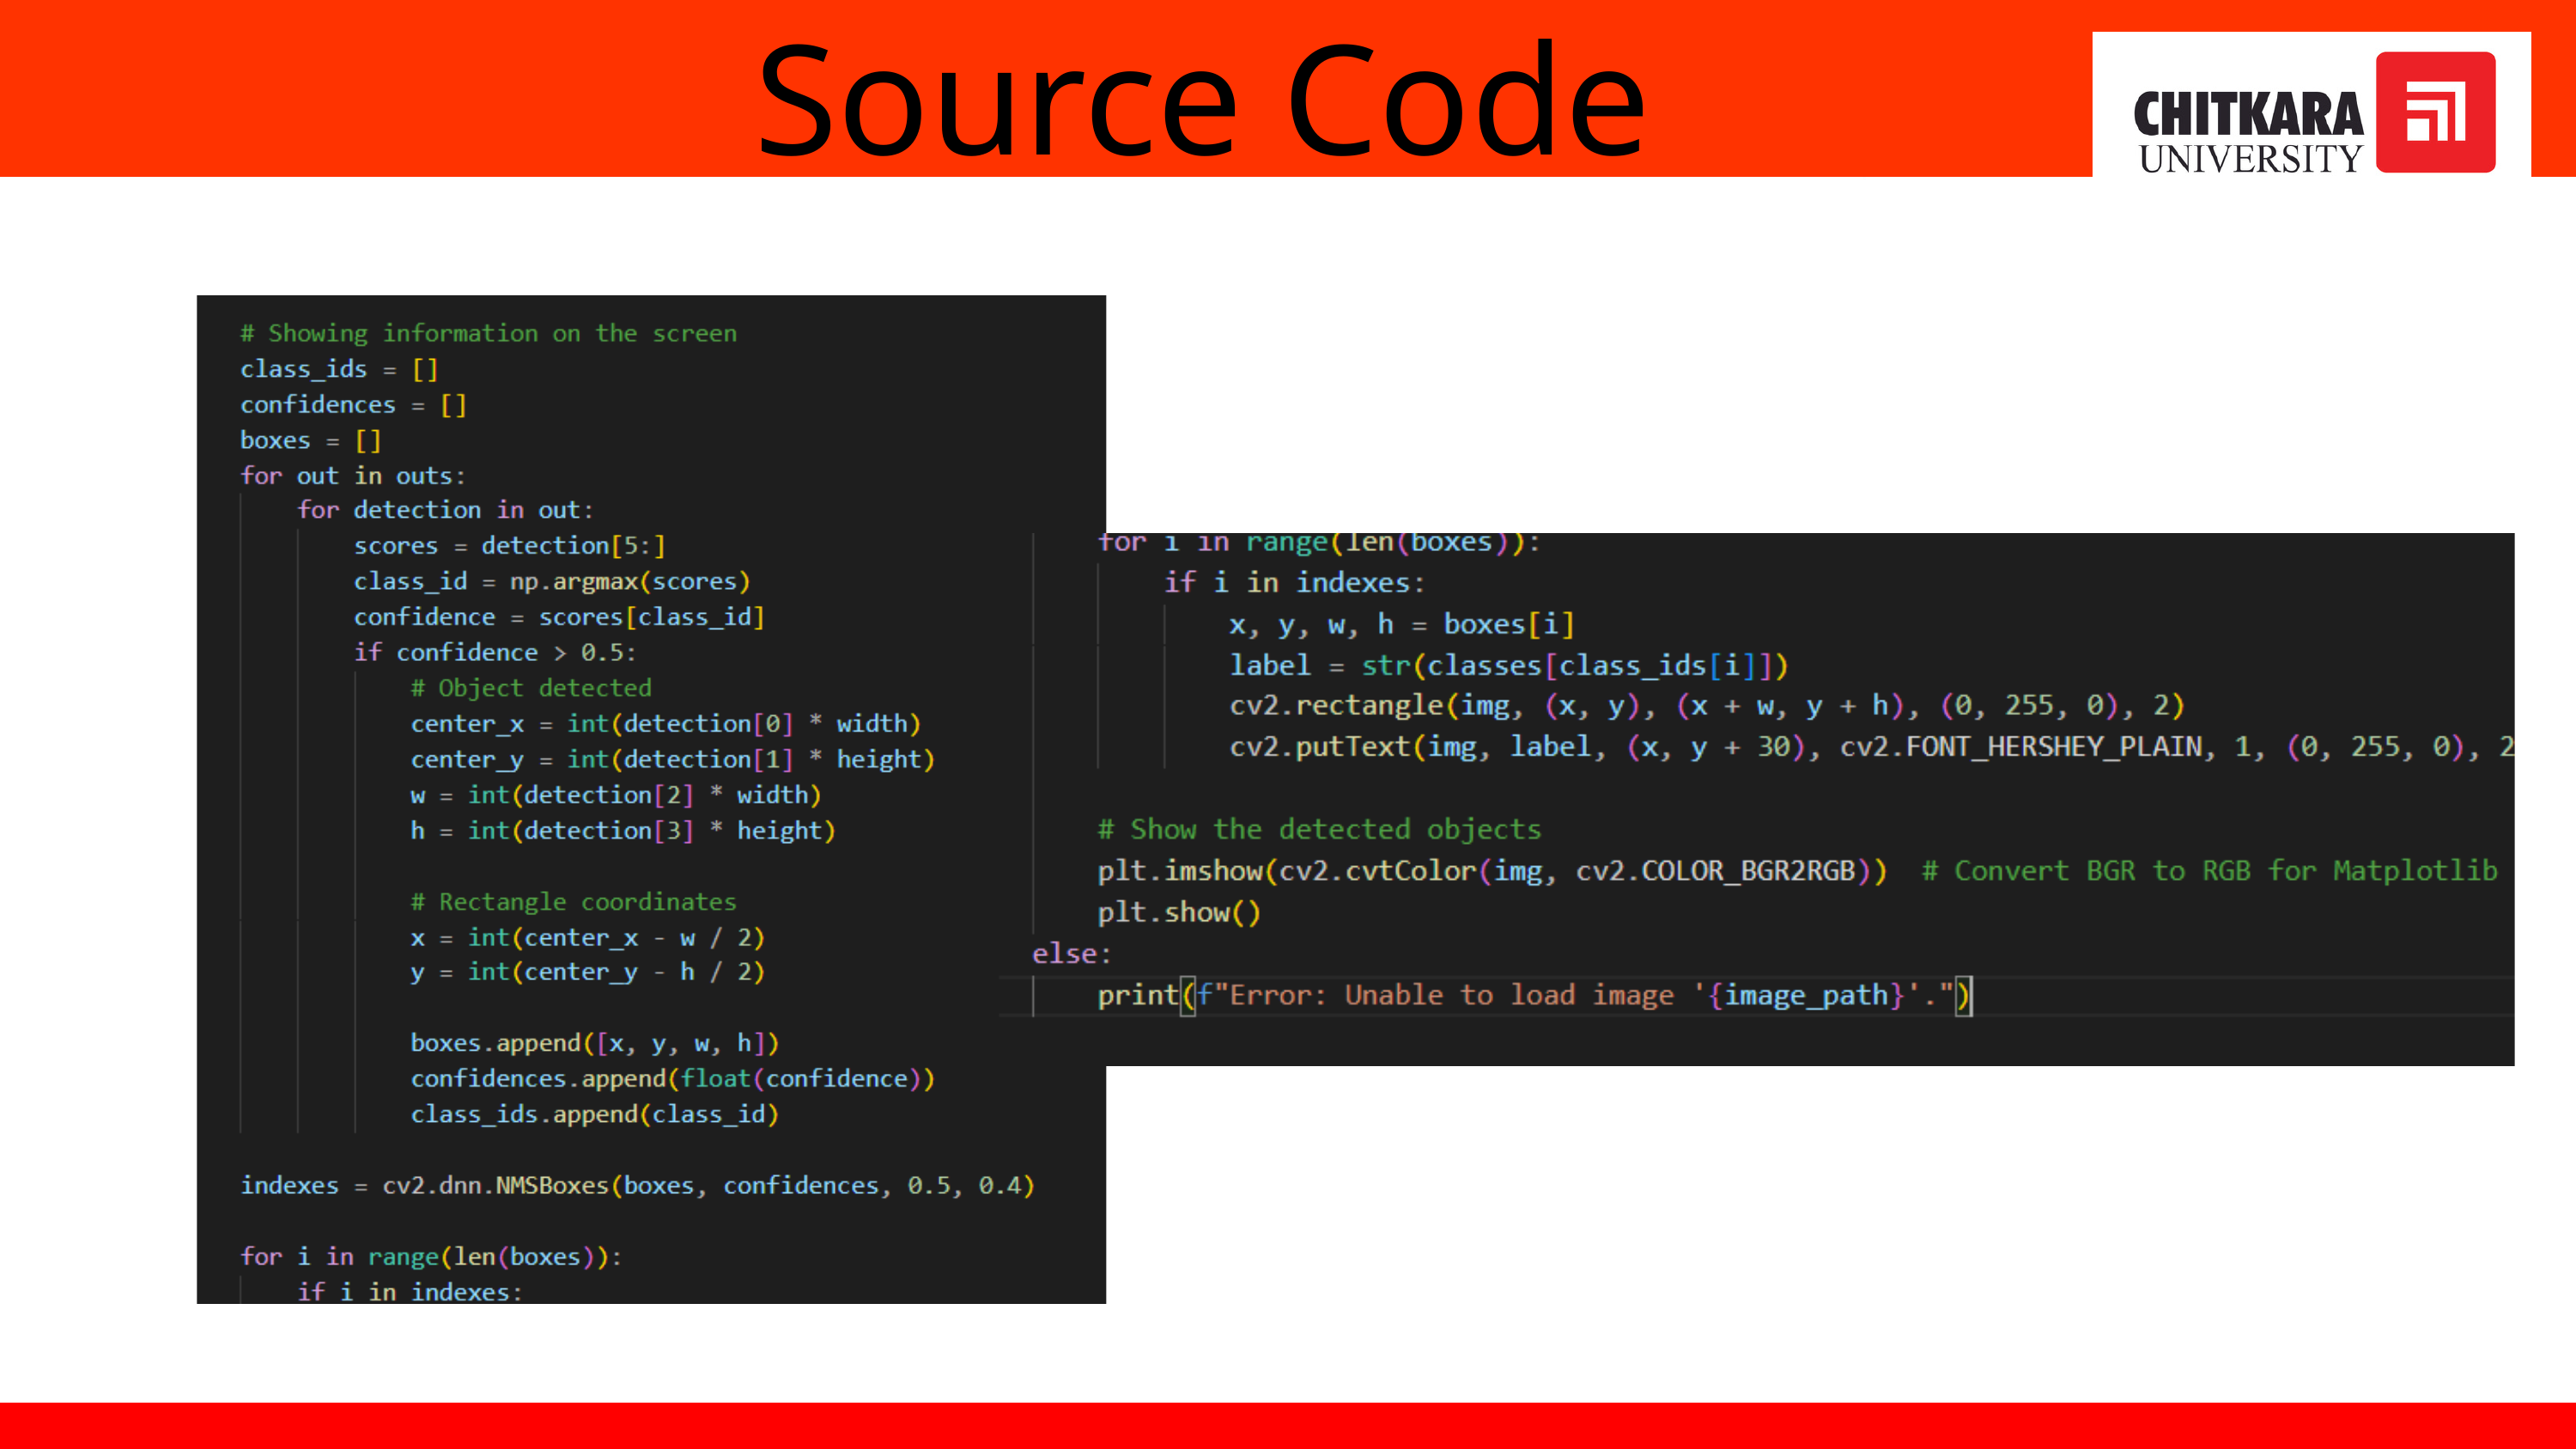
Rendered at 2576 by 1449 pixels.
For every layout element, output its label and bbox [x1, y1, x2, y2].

text_box [2092, 32, 2532, 178]
text_box [1620, 0, 2576, 178]
text_box [197, 295, 1107, 1304]
text_box [999, 533, 2515, 1066]
text_box [0, 1402, 2576, 1449]
text_box [0, 0, 1619, 178]
